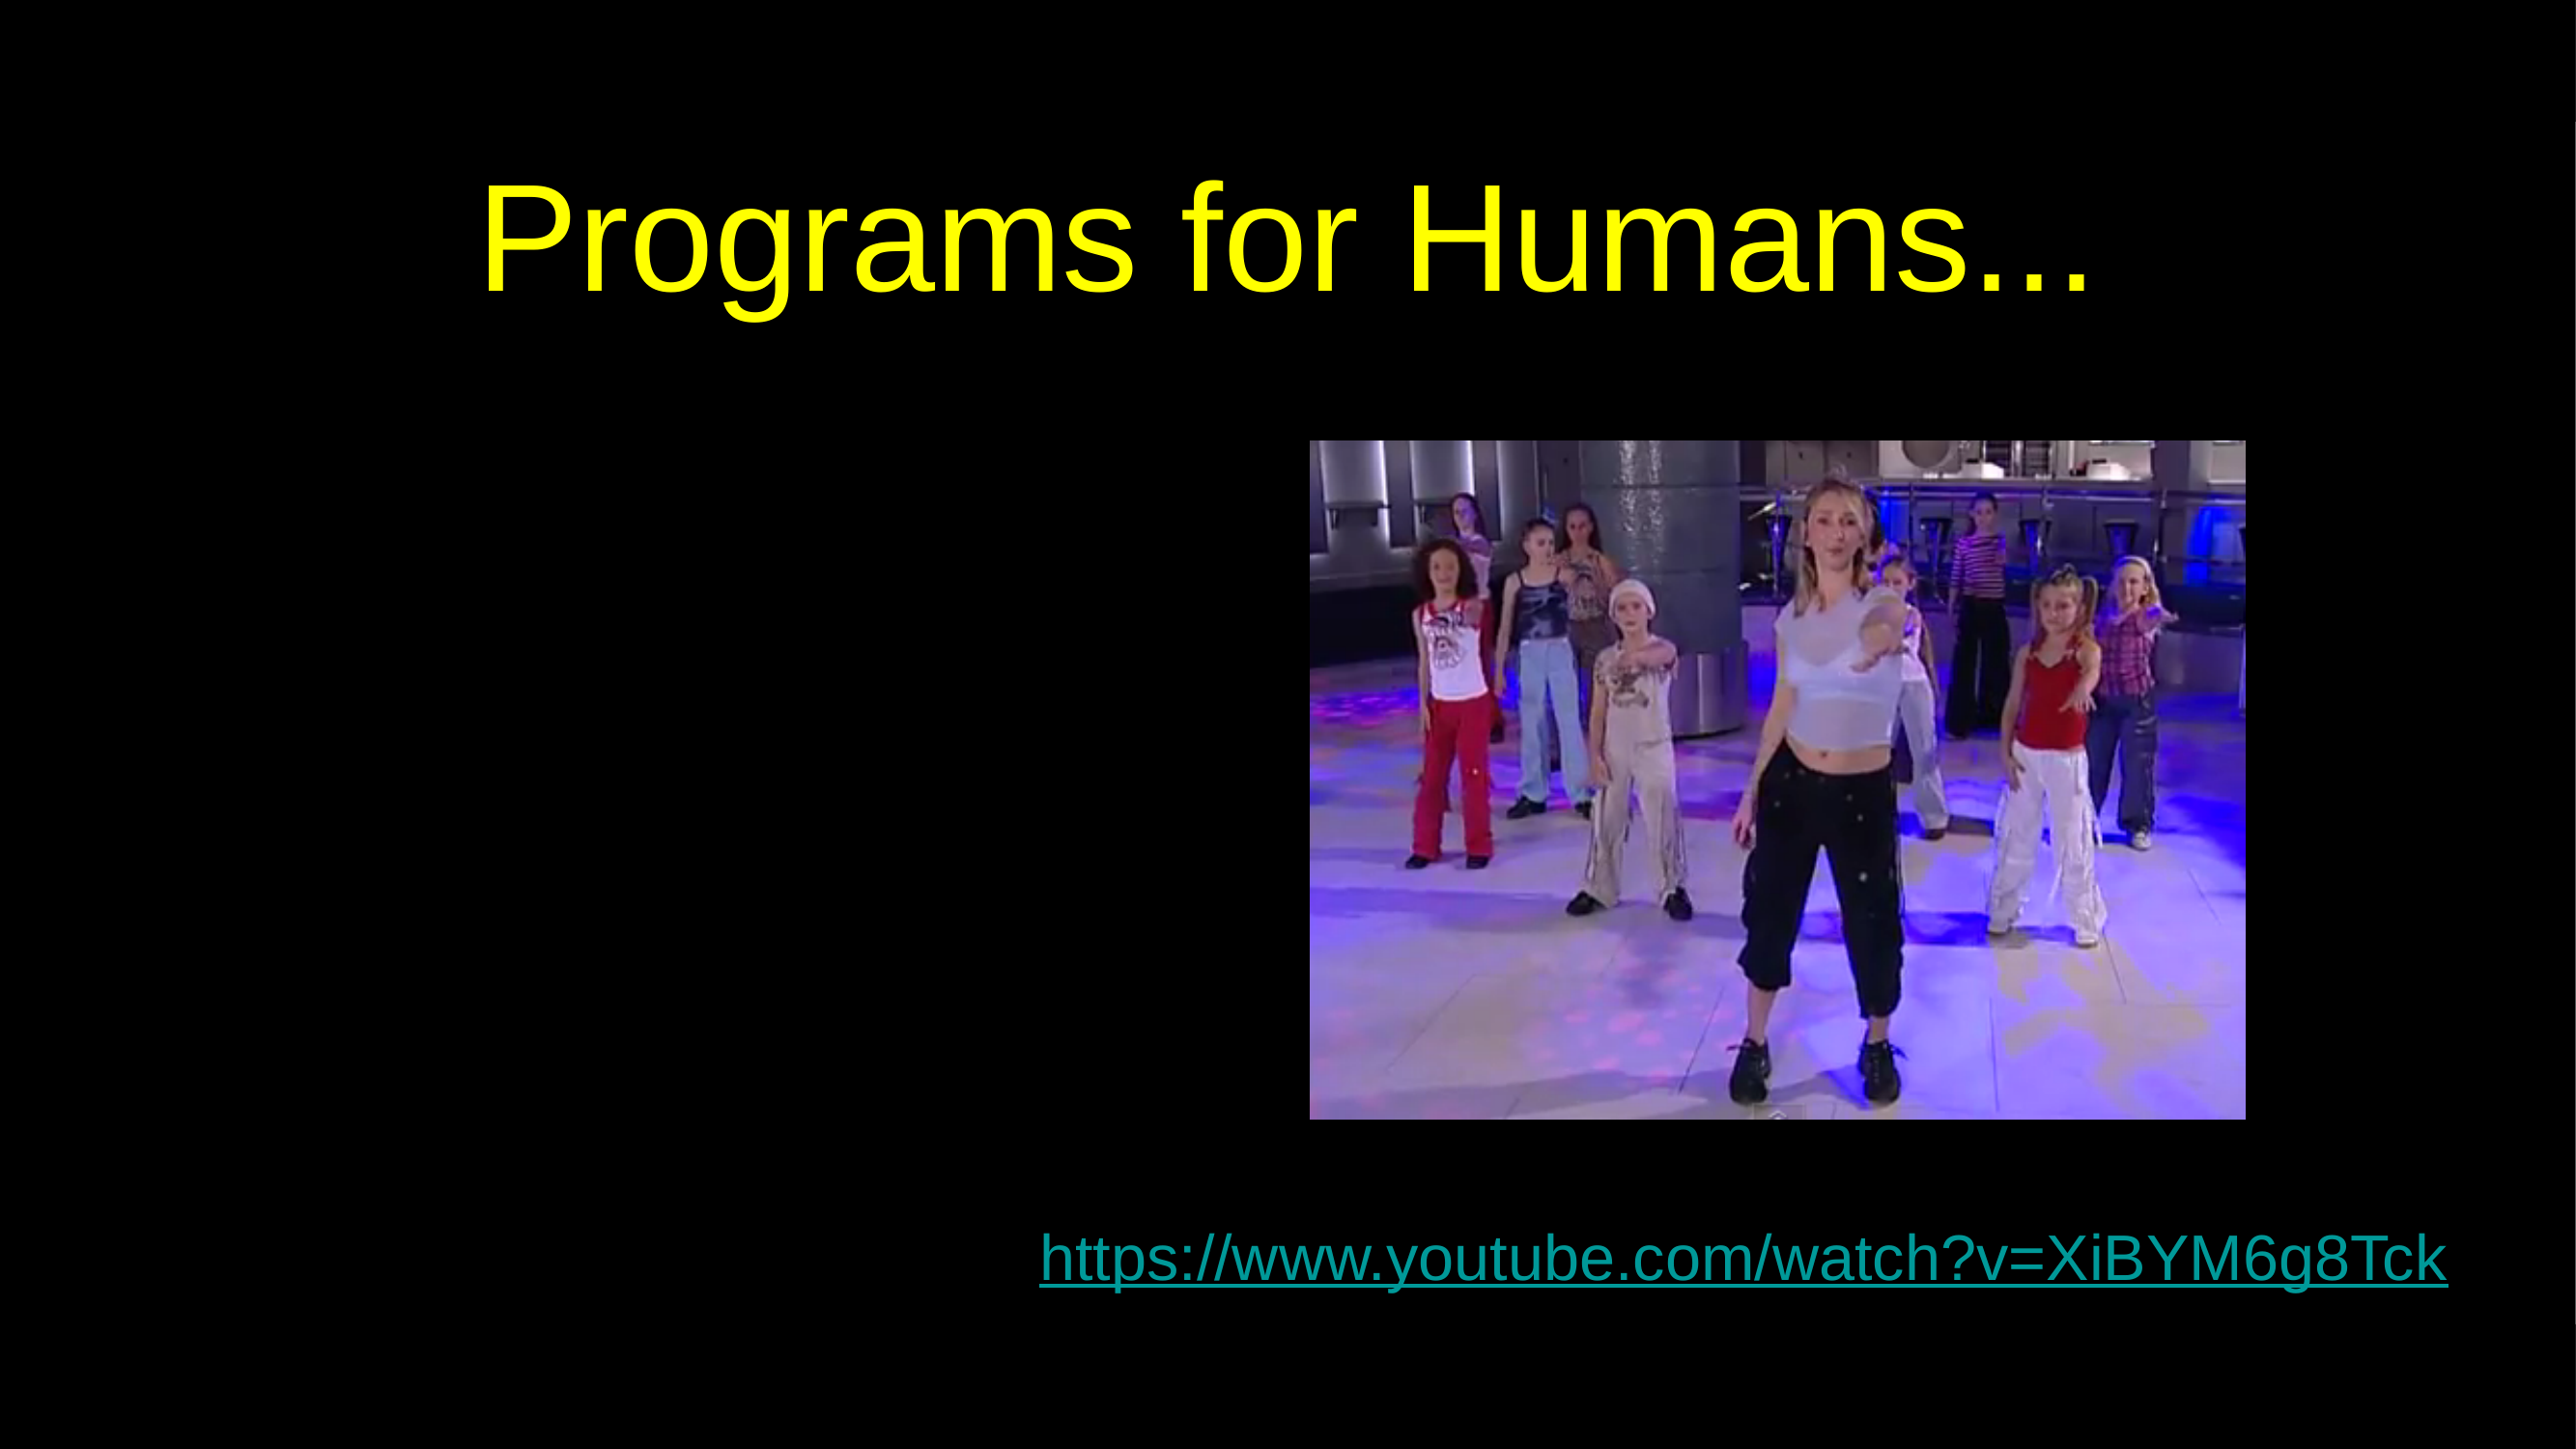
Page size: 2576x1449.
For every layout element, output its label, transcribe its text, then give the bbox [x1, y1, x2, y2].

text_box https://www.youtube.com/watch?v=XiBYM6g8Tck [983, 1221, 2505, 1288]
picture [1309, 440, 2247, 1120]
title Programs for Humans... [128, 122, 2448, 338]
